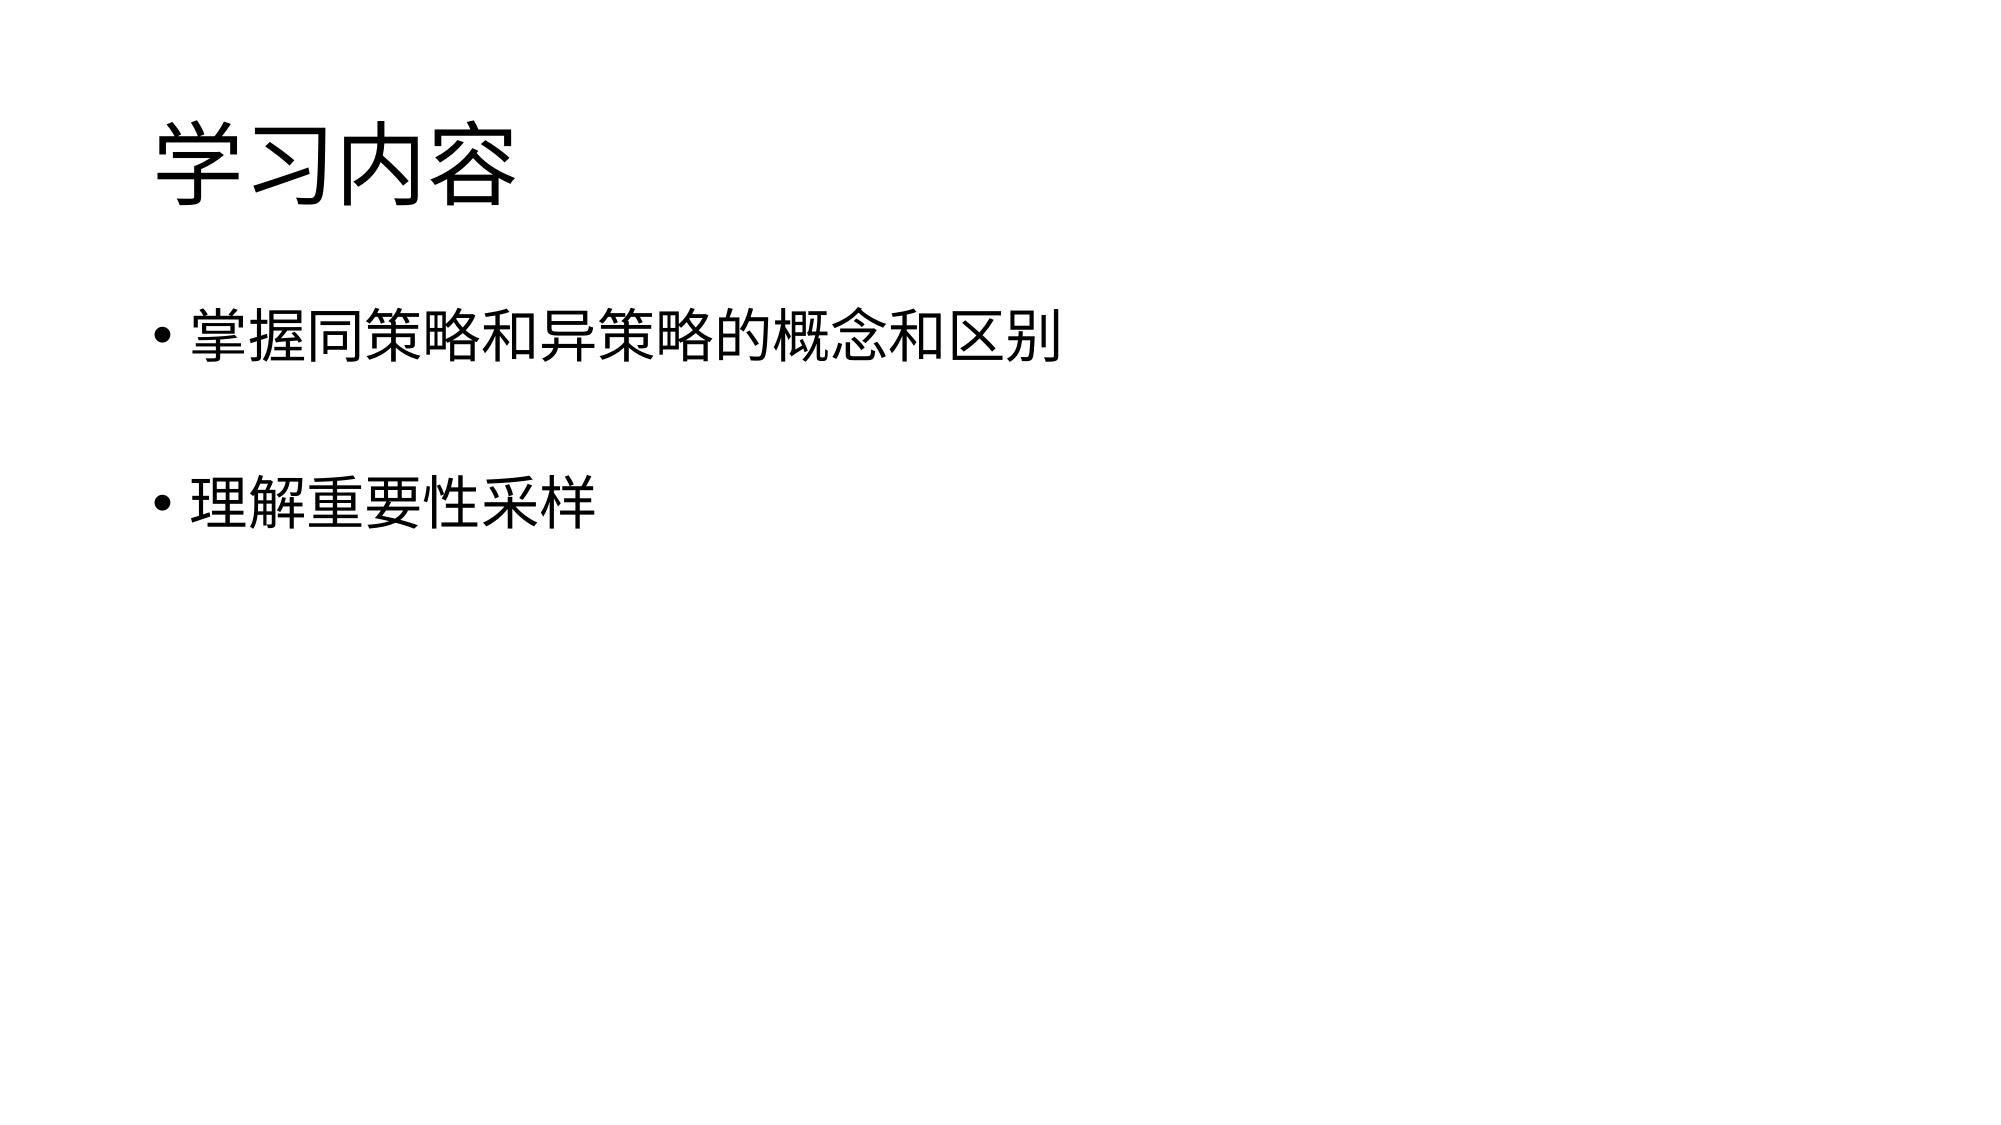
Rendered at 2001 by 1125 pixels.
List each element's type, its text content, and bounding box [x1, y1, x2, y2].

title 学习内容 [137, 59, 1863, 278]
list 掌握同策略和异策略的概念和区别 理解重要性采样 [137, 299, 1863, 1014]
